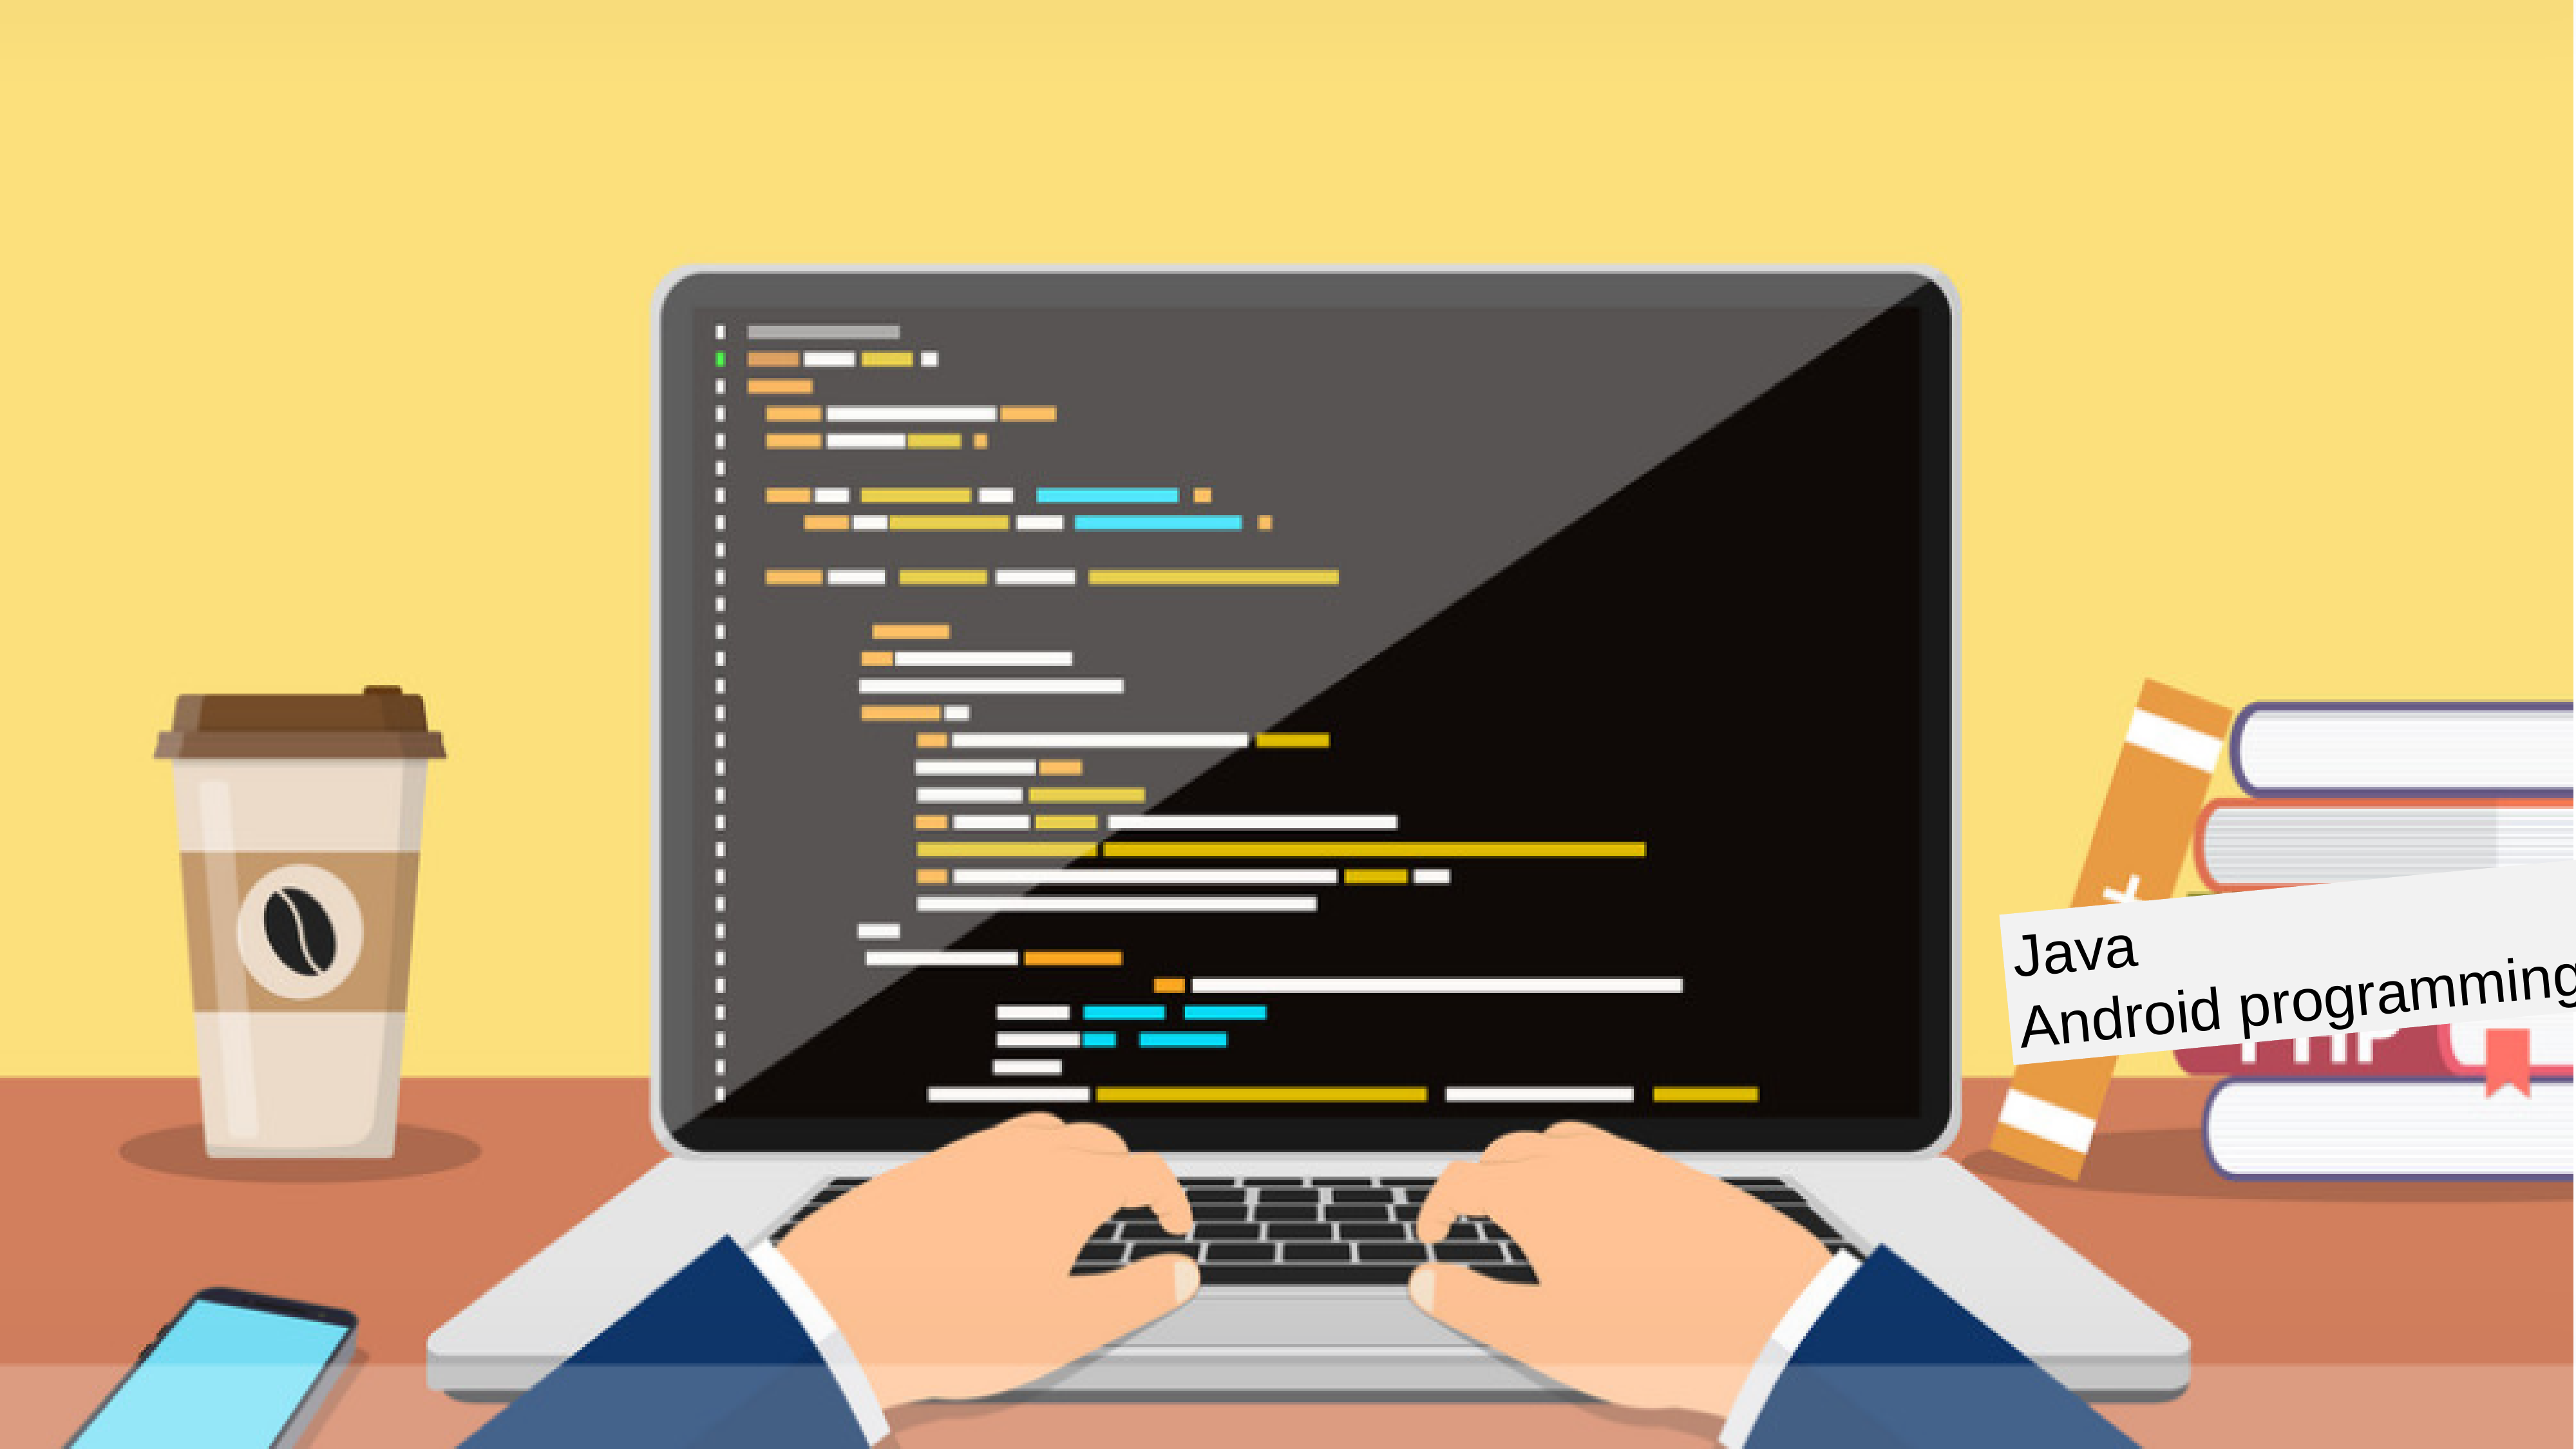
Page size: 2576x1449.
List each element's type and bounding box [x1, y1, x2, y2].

text_box [0, 0, 2576, 1449]
